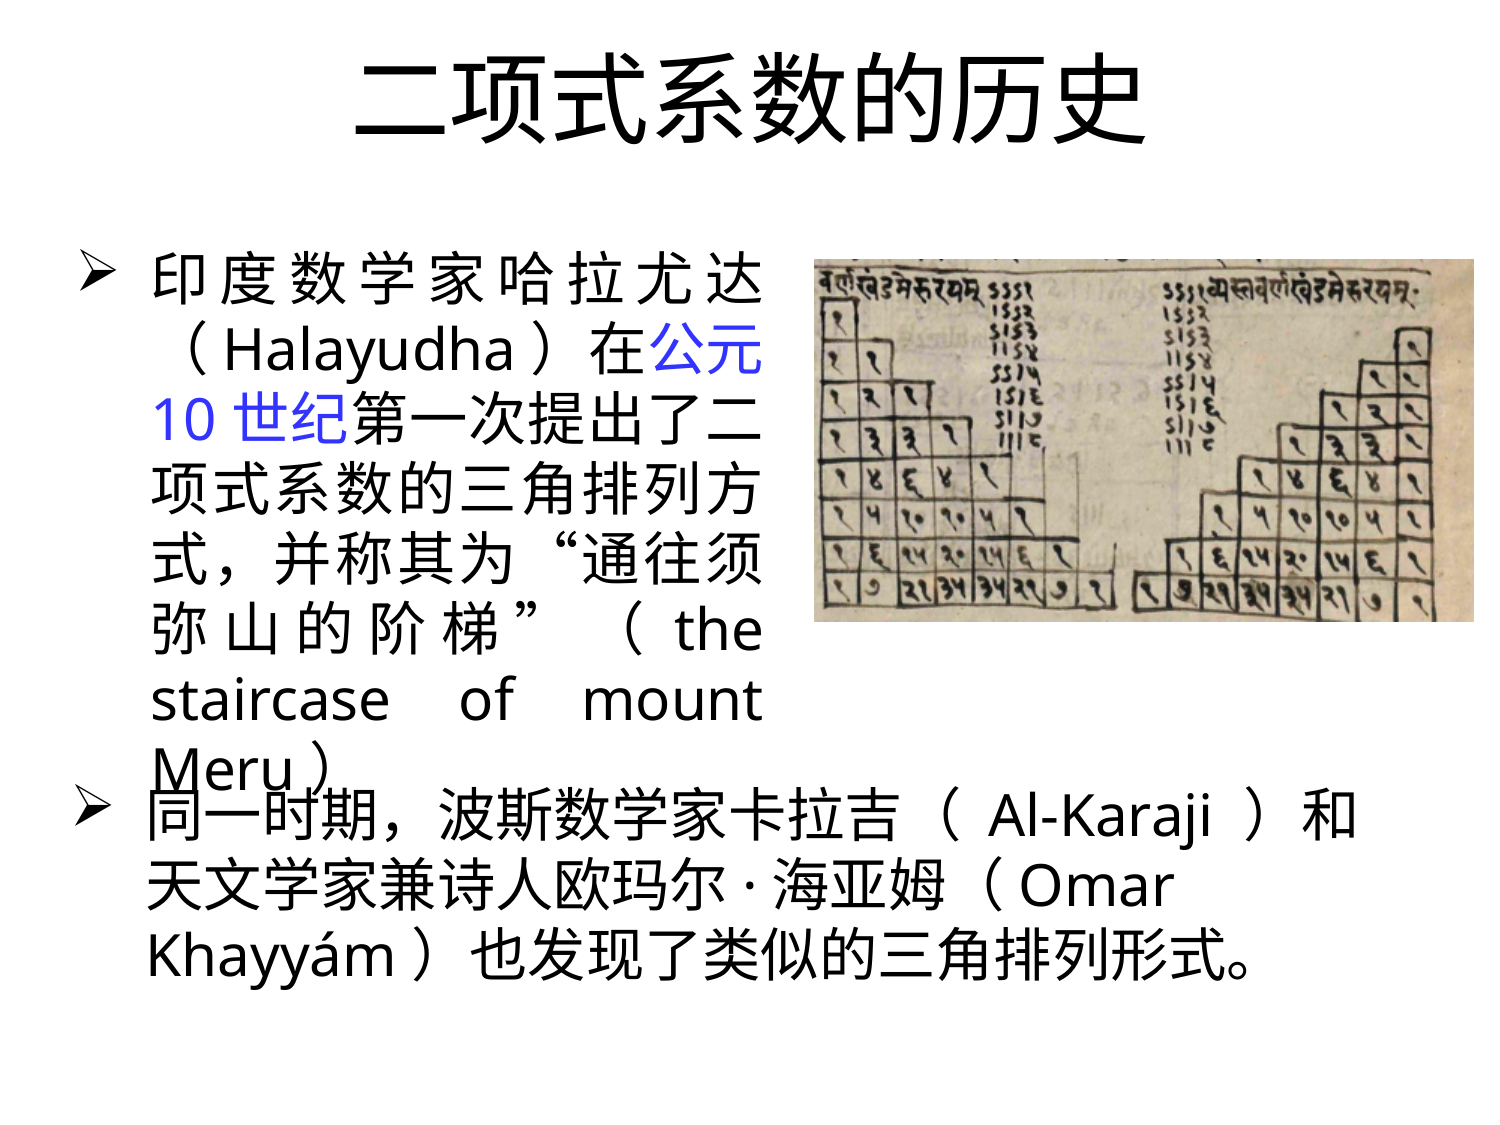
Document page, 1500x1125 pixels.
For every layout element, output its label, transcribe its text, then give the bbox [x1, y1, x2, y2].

picture [813, 258, 1474, 622]
text_box 印度数学家哈拉尤达（Halayudha）在公元10世纪第一次提出了二项式系数的三角排列方式，并称其为“通往须弥山的阶梯”（the staircase of mount Meru） [60, 235, 779, 770]
text_box 二项式系数的历史 [74, 3, 1425, 191]
text_box 同一时期，波斯数学家卡拉吉（ Al-Karaji ）和天文学家兼诗人欧玛尔·海亚姆（Omar Khayyám）也发现了类似的三角排列形式。 [56, 770, 1425, 996]
